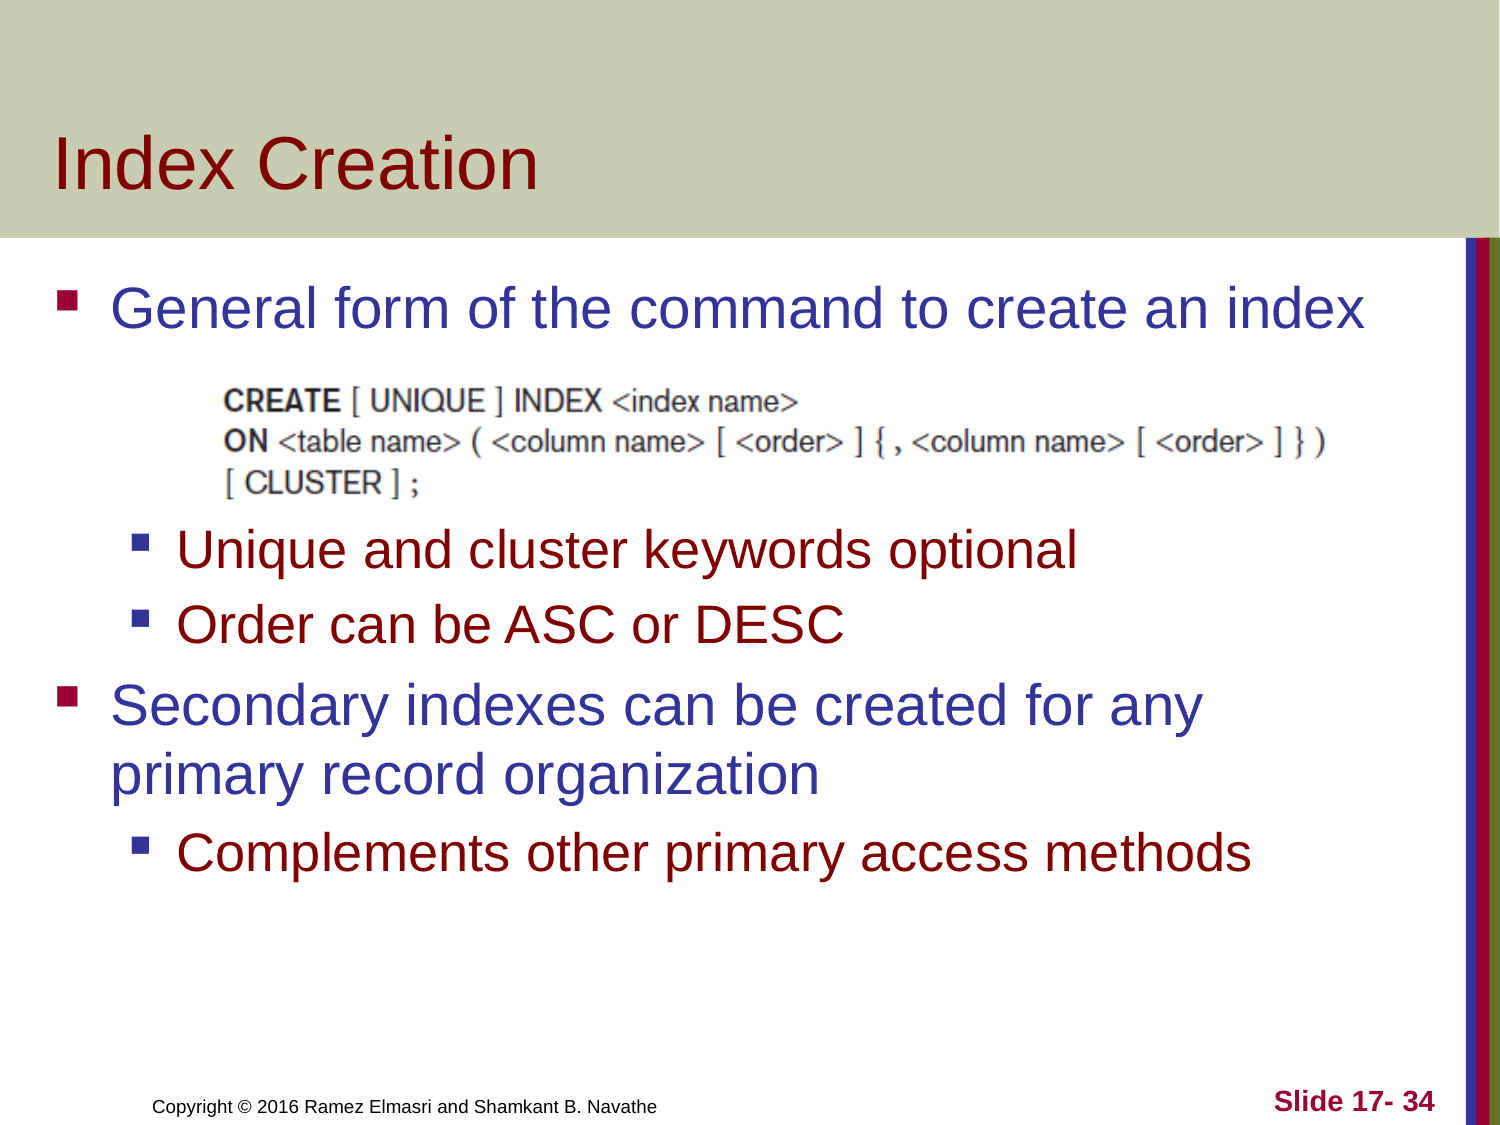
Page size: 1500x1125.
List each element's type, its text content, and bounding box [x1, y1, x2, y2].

slide_number Slide 17- 34 [1137, 1049, 1451, 1125]
title Index Creation [37, 49, 1317, 213]
picture [199, 374, 1330, 507]
list General form of the command to create an index Unique and cluster keywords optional Order can be ASC or DESC Secondary indexes can be created for any primary record organization Complements other primary access methods [39, 262, 1400, 1013]
